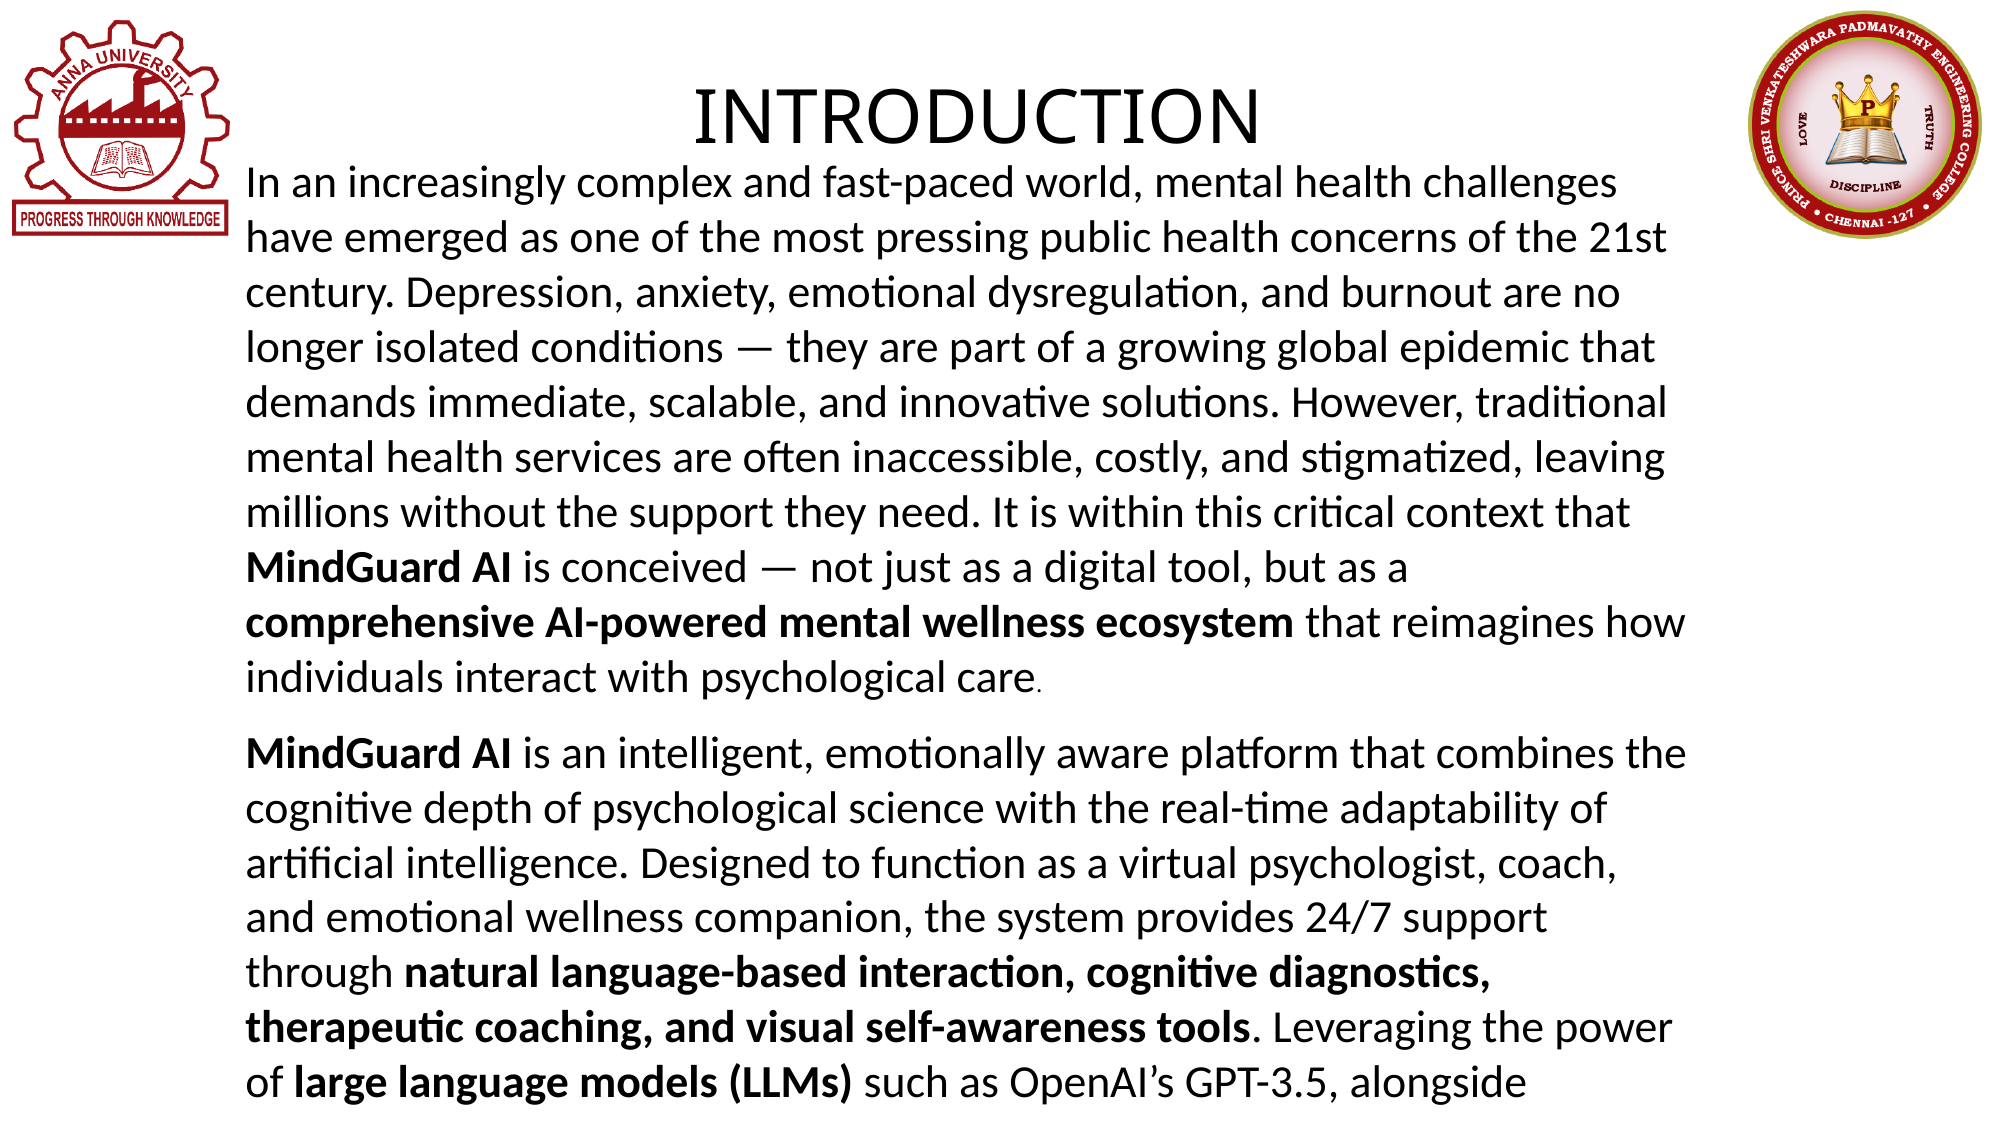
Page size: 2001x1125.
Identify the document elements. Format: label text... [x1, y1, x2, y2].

title INTRODUCTION [419, 42, 1538, 143]
picture [10, 18, 231, 237]
picture [1712, 0, 2000, 246]
subtitle In an increasingly complex and fast-paced world, mental health challenges have emerged as one of the most pressing public health concerns of the 21st century. Depression, anxiety, emotional dysregulation, and burnout are no longer isolated conditions — they are part of a growing global epidemic that demands immediate, scalable, and innovative solutions. However, traditional mental health services are often inaccessible, costly, and stigmatized, leaving millions without the support they need. It is within this critical context that MindGuard AI is conceived — not just as a digital tool, but as a comprehensive AI-powered mental wellness ecosystem that reimagines how individuals interact with psychological care. MindGuard AI is an intelligent, emotionally aware platform that combines the cognitive depth of psychological science with the real-time adaptability of artificial intelligence. Designed to function as a virtual psychologist, coach, and emotional wellness companion, the system provides 24/7 support through natural language-based interaction, cognitive diagnostics, therapeutic coaching, and visual self-awareness tools. Leveraging the power of large language models (LLMs) such as OpenAI’s GPT-3.5, alongside [229, 143, 1713, 1108]
